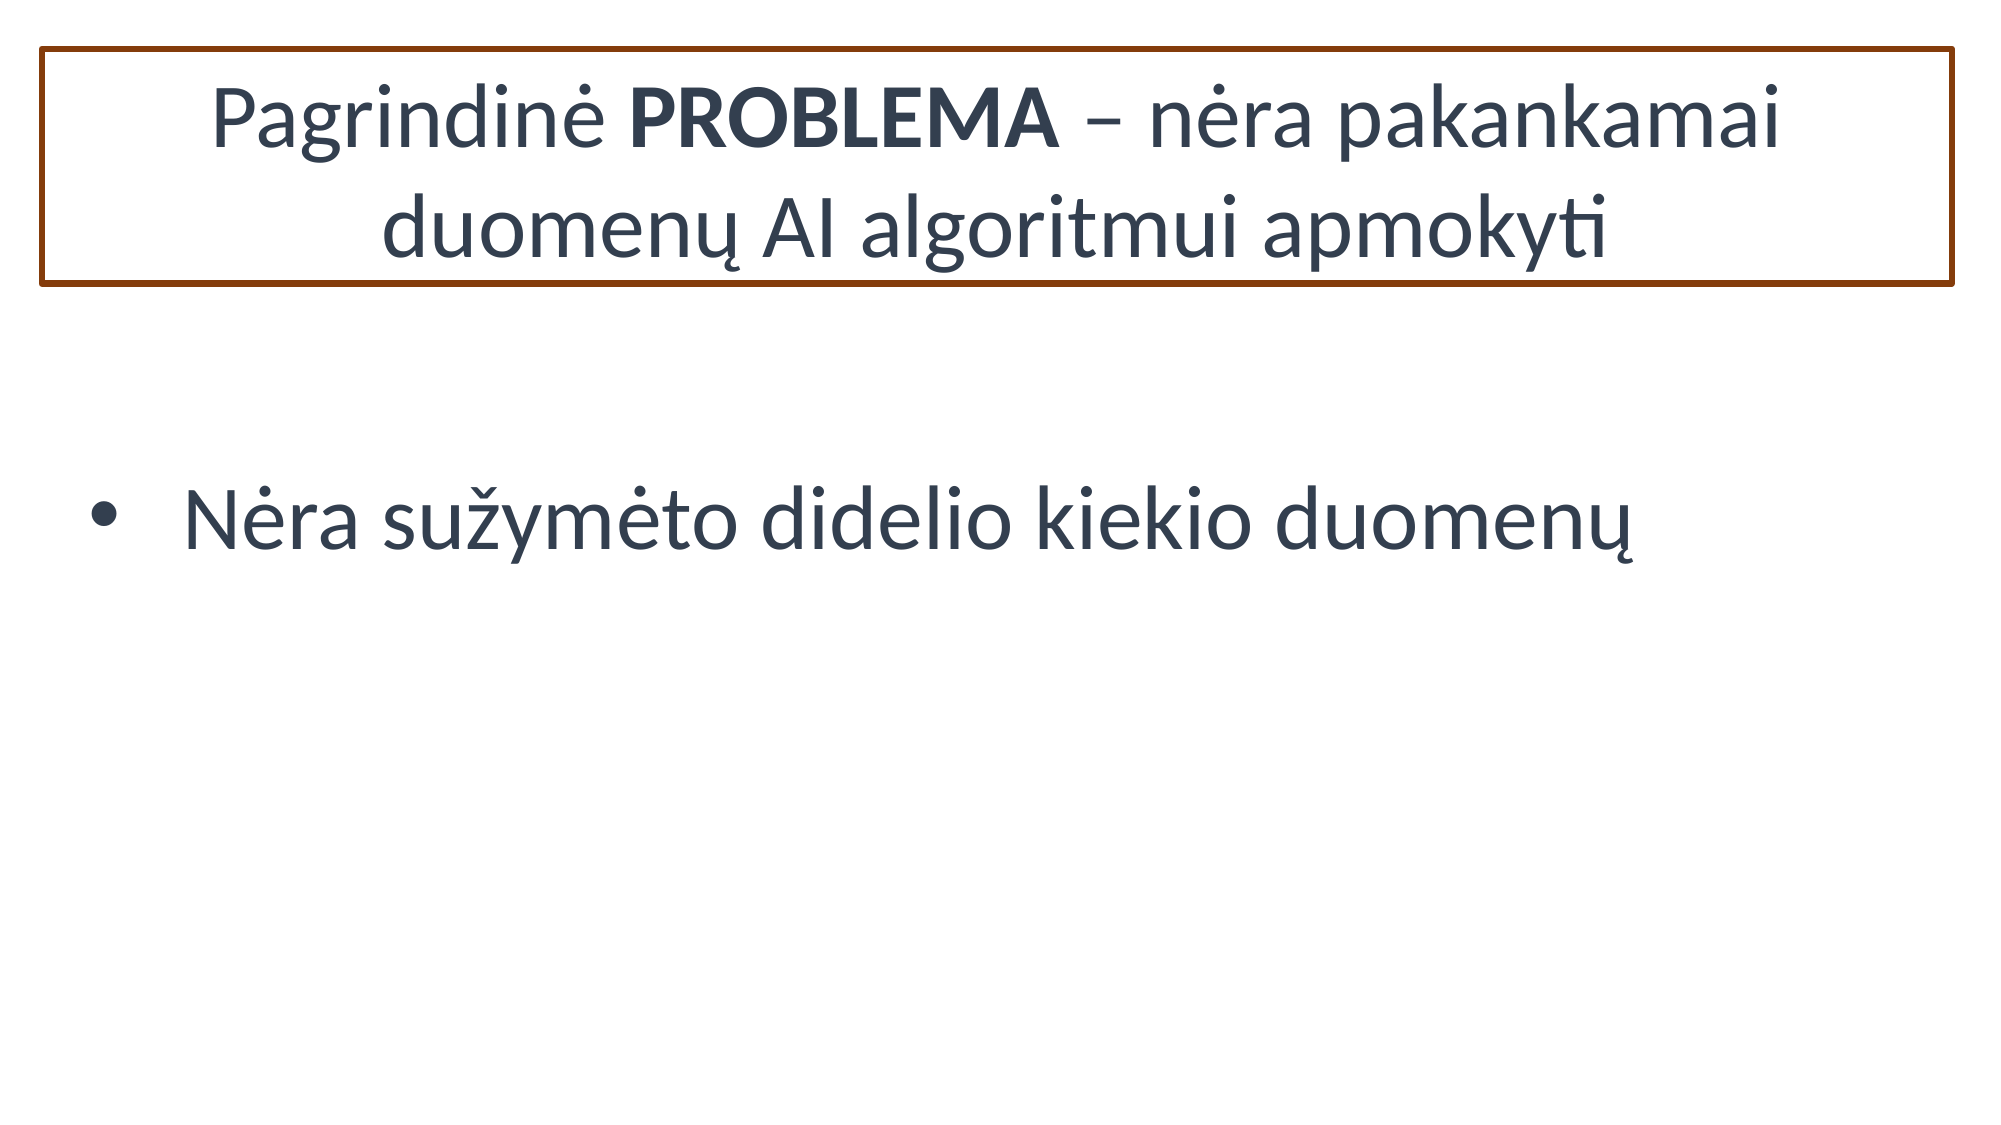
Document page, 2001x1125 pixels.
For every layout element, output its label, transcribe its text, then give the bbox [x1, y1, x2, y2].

text_box Nėra sužymėto didelio kiekio duomenų [73, 340, 1926, 685]
text_box Pagrindinė PROBLEMA – nėra pakankamai duomenų AI algoritmui apmokyti [41, 48, 1952, 284]
